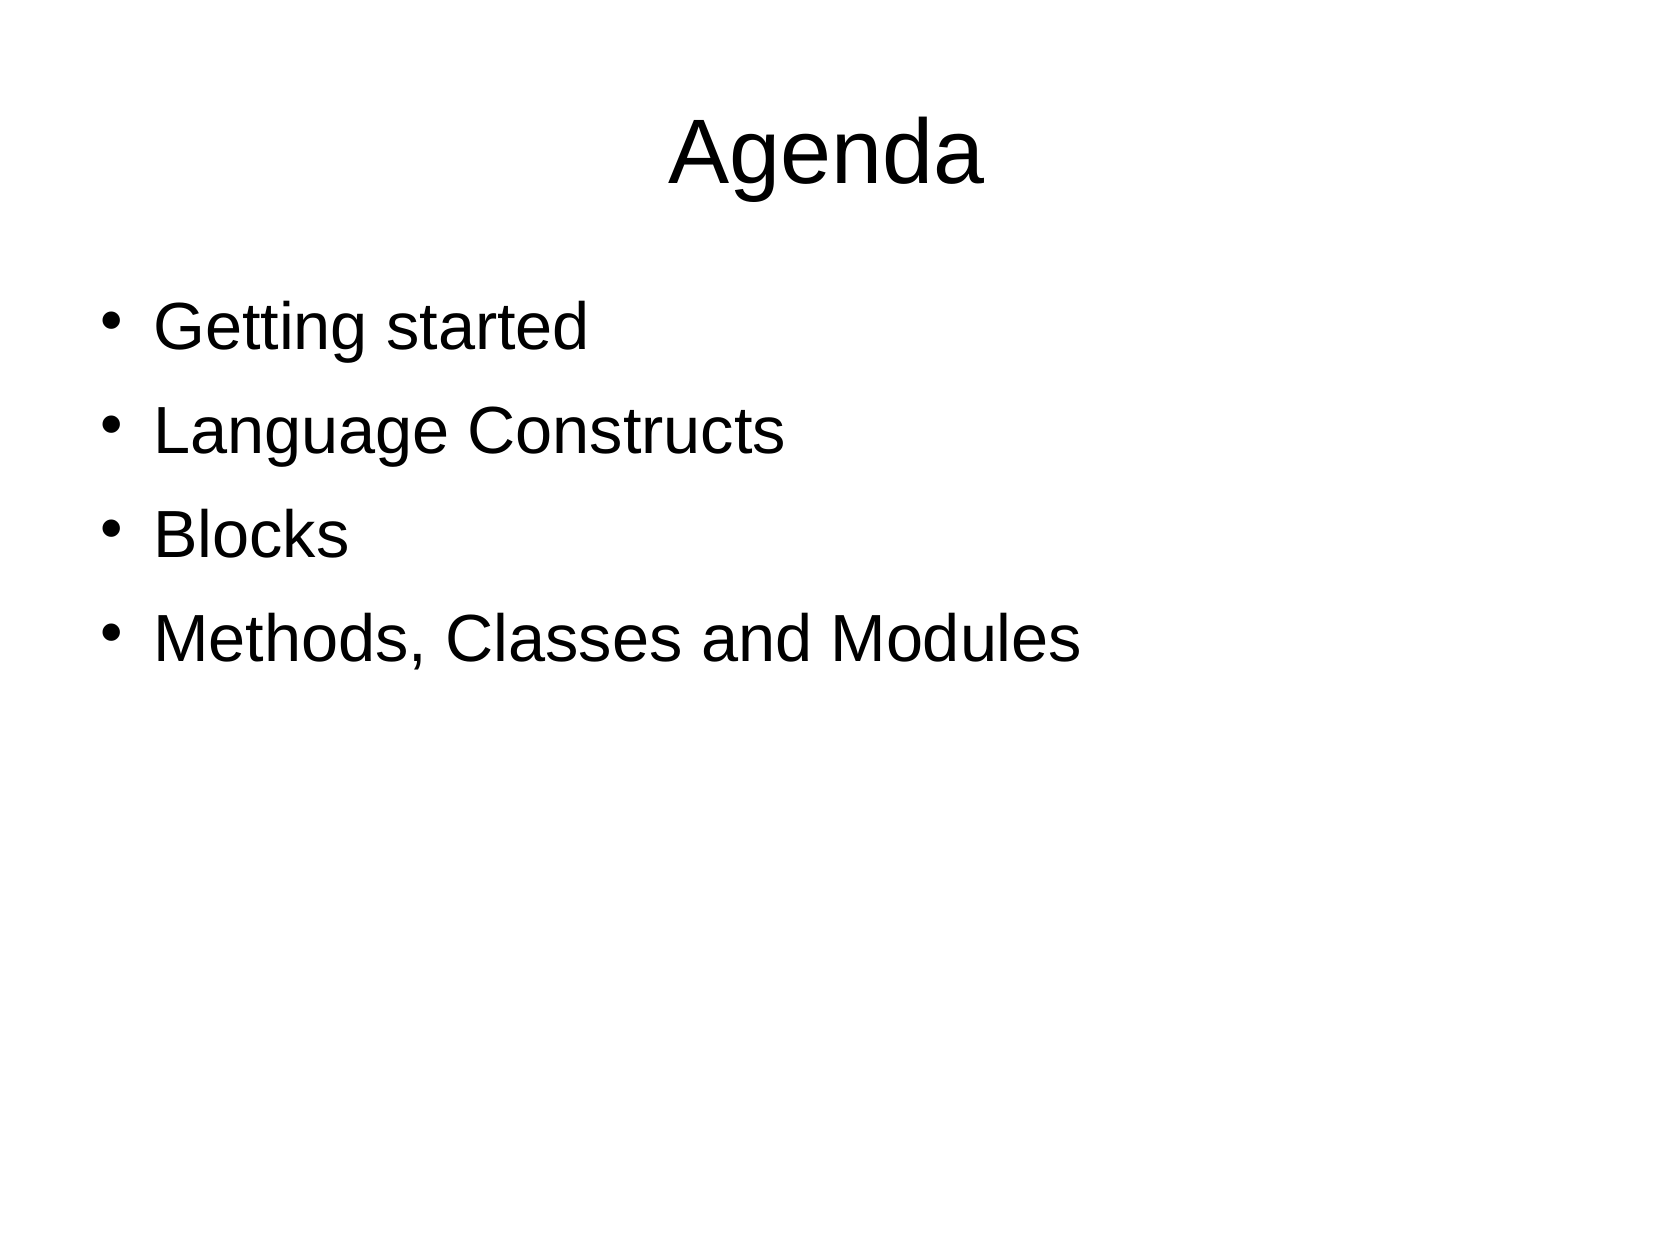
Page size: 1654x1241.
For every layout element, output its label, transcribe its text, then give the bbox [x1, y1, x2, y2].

title Agenda [82, 49, 1571, 257]
list Getting started Language Constructs Blocks Methods, Classes and Modules [82, 290, 1571, 1109]
